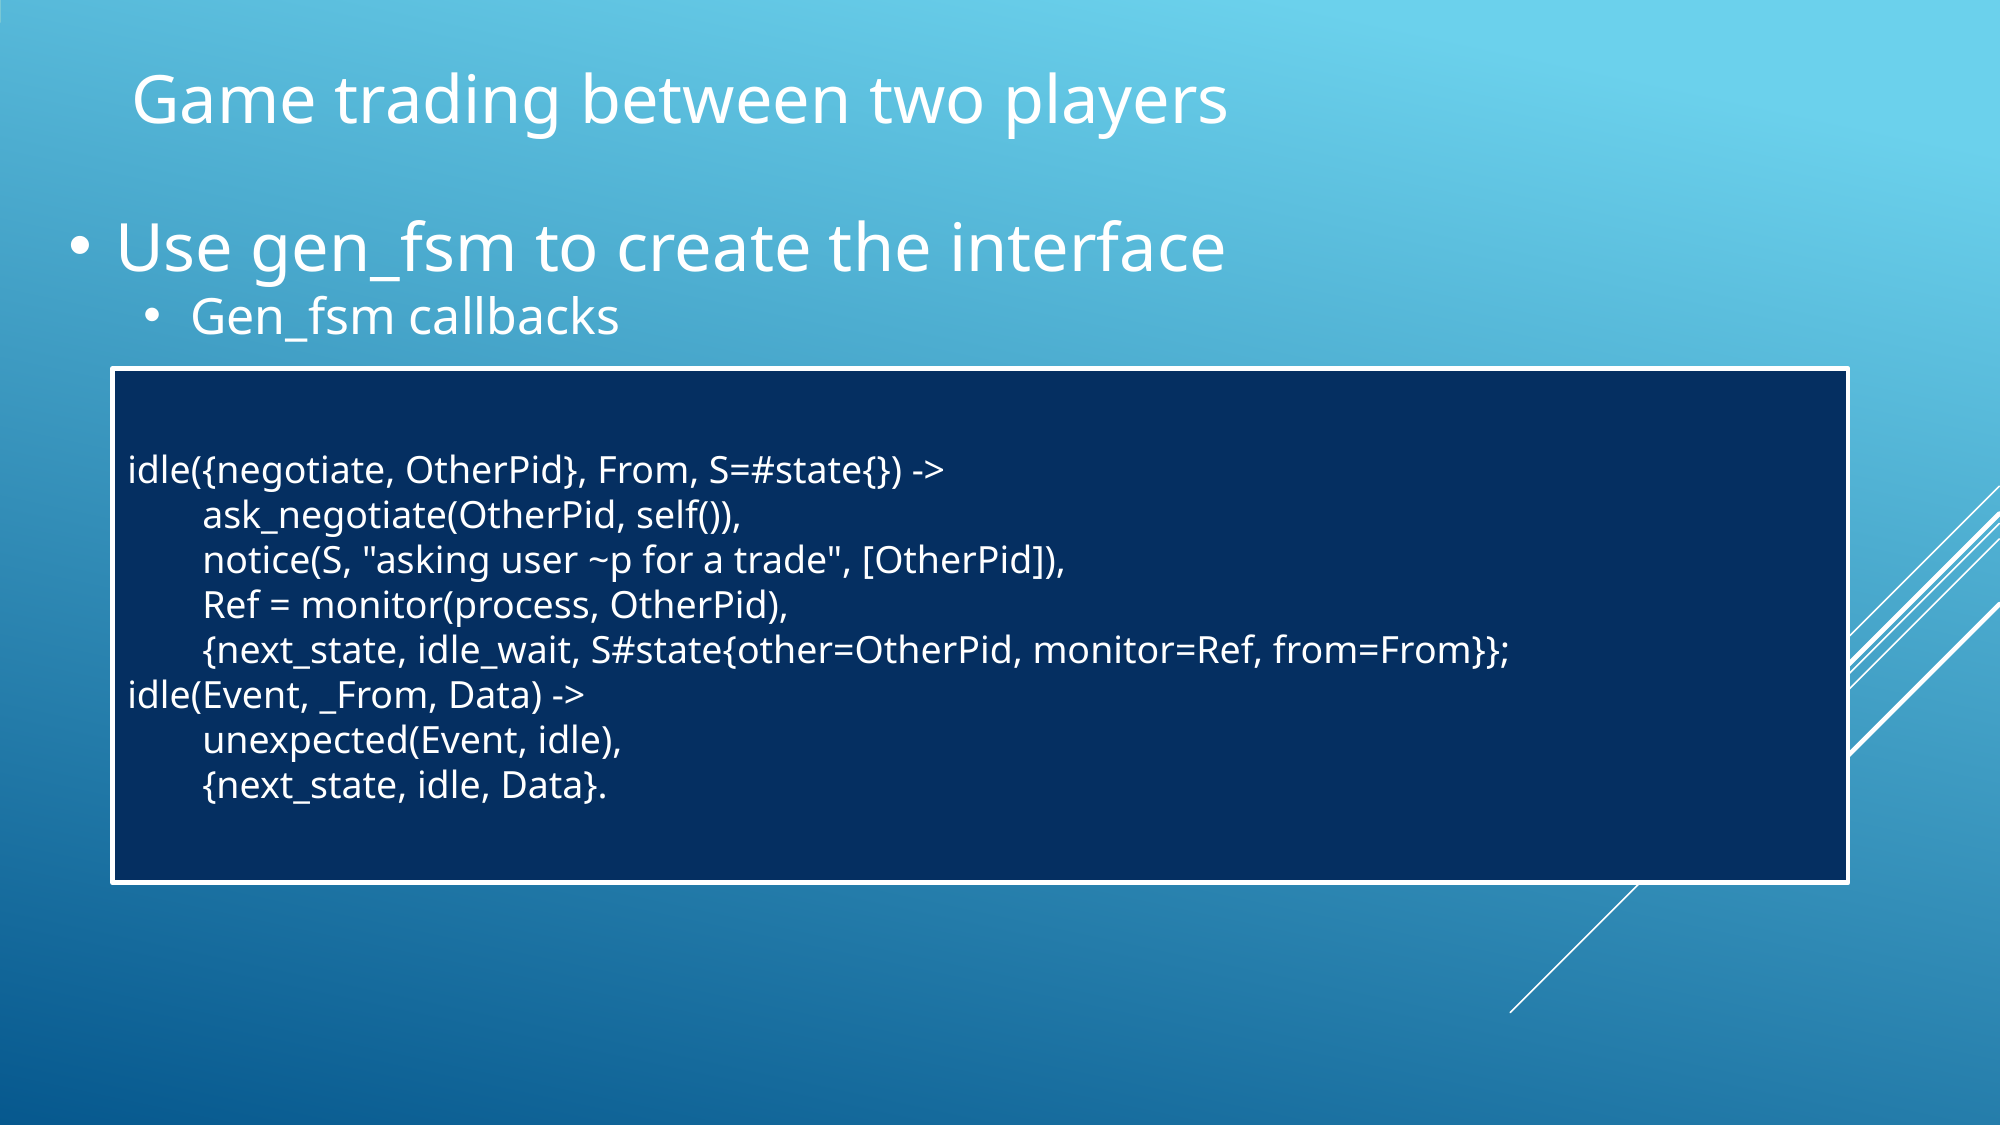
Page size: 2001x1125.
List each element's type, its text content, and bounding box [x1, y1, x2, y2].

text_box idle({negotiate, OtherPid}, From, S=#state{}) -> ask_negotiate(OtherPid, self()), notice(S, "asking user ~p for a trade", [OtherPid]), Ref = monitor(process, OtherPid), {next_state, idle_wait, S#state{other=OtherPid, monitor=Ref, from=From}}; idle(Event, _From, Data) -> unexpected(Event, idle), {next_state, idle, Data}. [110, 366, 1850, 885]
text_box Use gen_fsm to create the interface Gen_fsm callbacks [53, 197, 1908, 712]
text_box Game trading between two players [116, 49, 1246, 144]
